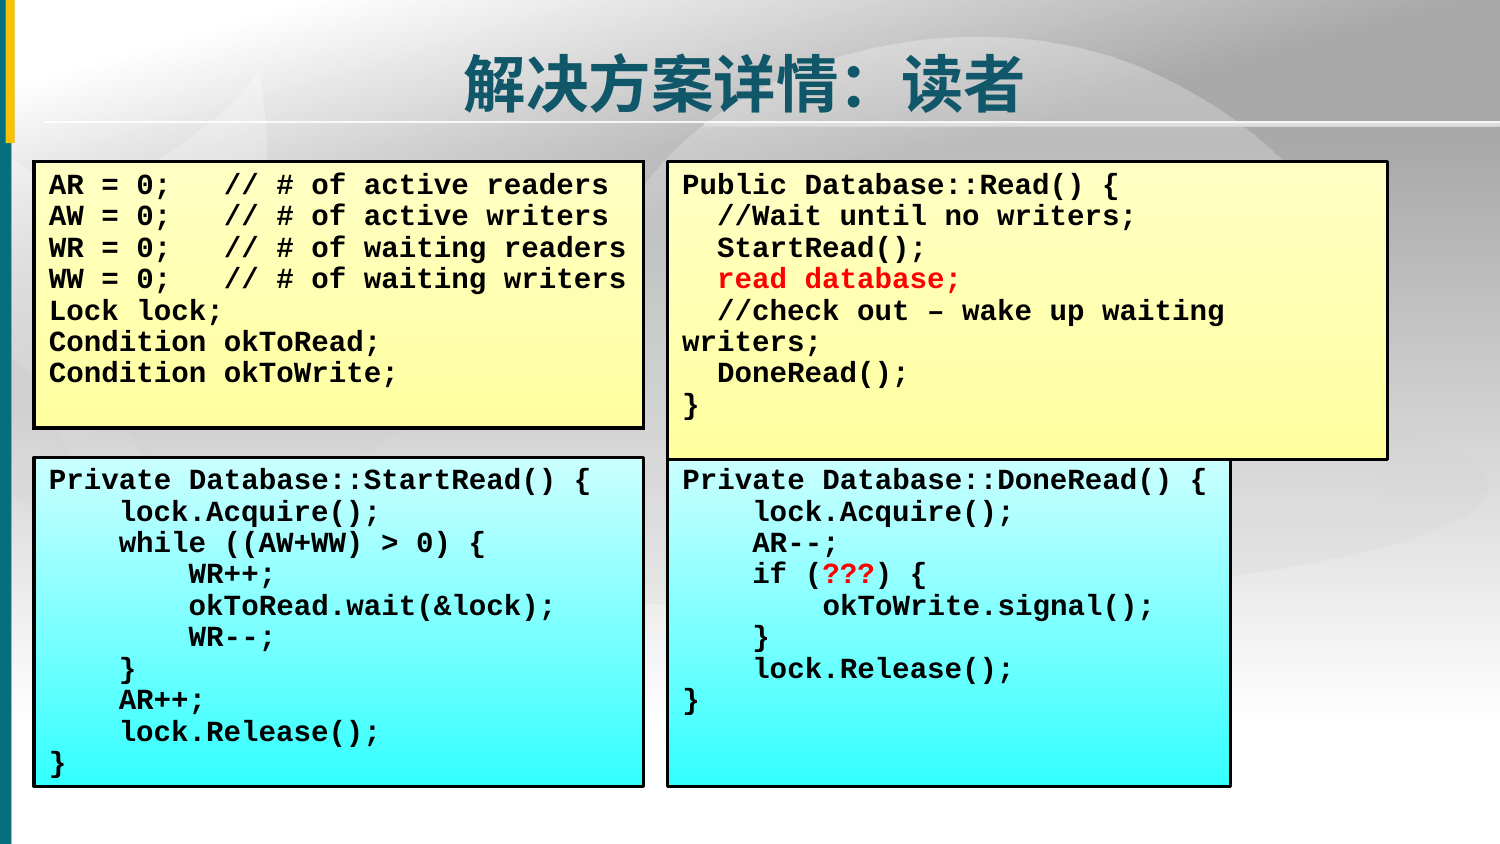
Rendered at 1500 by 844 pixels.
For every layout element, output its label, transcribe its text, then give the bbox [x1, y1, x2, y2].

text_box Private Database::StartRead() { lock.Acquire(); while ((AW+WW) > 0) { WR++; okToRead.wait(&lock); WR--; } AR++; lock.Release(); } [33, 457, 644, 787]
picture [0, 0, 1500, 844]
text_box Private Database::DoneRead() { lock.Acquire(); AR--; if (???) { okToWrite.signal(); } lock.Release(); } [667, 460, 1231, 787]
text_box 解决方案详情：读者 [70, 37, 1421, 121]
text_box Public Database::Read() { //Wait until no writers; StartRead(); read database; //check out – wake up waiting writers; DoneRead(); } [667, 161, 1388, 460]
text_box AR = 0; // # of active readers AW = 0; // # of active writers WR = 0; // # of waiting readers WW = 0; // # of waiting writers Lock lock; Condition okToRead; Condition okToWrite; [33, 161, 644, 428]
